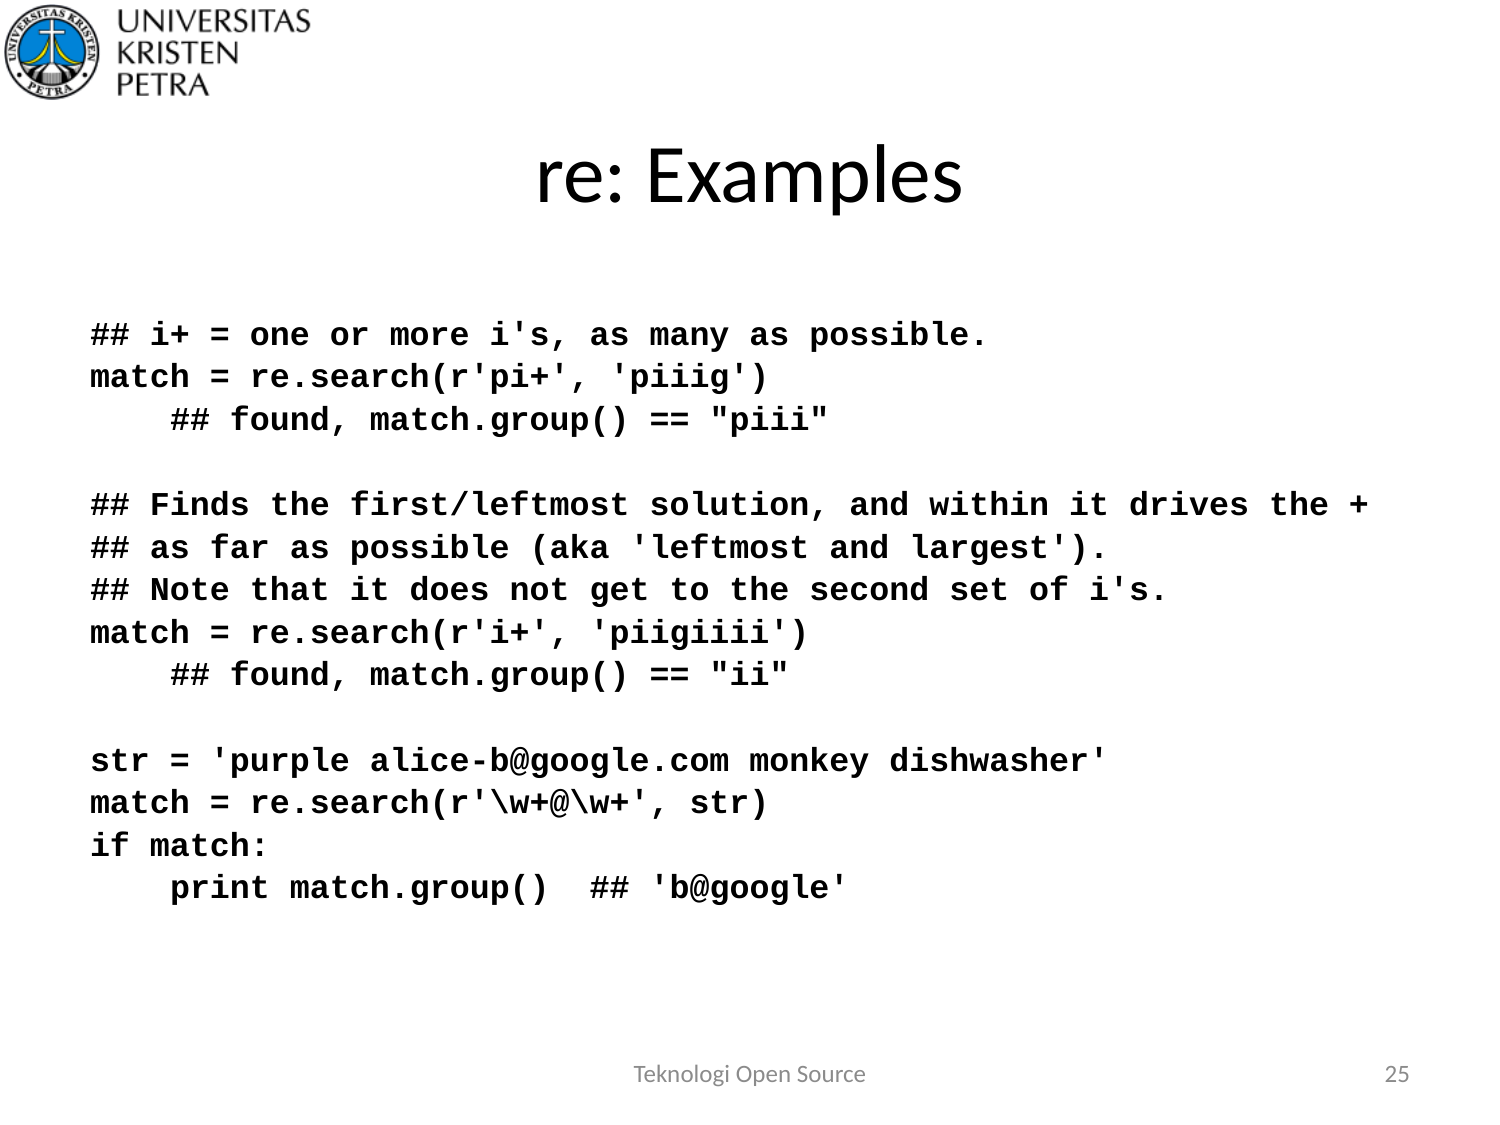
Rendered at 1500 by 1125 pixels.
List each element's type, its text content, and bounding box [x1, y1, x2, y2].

list ## i+ = one or more i's, as many as possible. match = re.search(r'pi+', 'piiig') ## found, match.group() == "piii" ## Finds the first/leftmost solution, and within it drives the + ## as far as possible (aka 'leftmost and largest'). ## Note that it does not get to the second set of i's. match = re.search(r'i+', 'piigiiii') ## found, match.group() == "ii" str = 'purple alice-b@google.com monkey dishwasher' match = re.search(r'\w+@\w+', str) if match: print match.group() ## 'b@google' [75, 262, 1425, 1005]
title re: Examples [75, 75, 1425, 262]
slide_number 25 [1074, 1042, 1425, 1103]
picture [4, 4, 313, 100]
footer Teknologi Open Source [512, 1042, 988, 1103]
